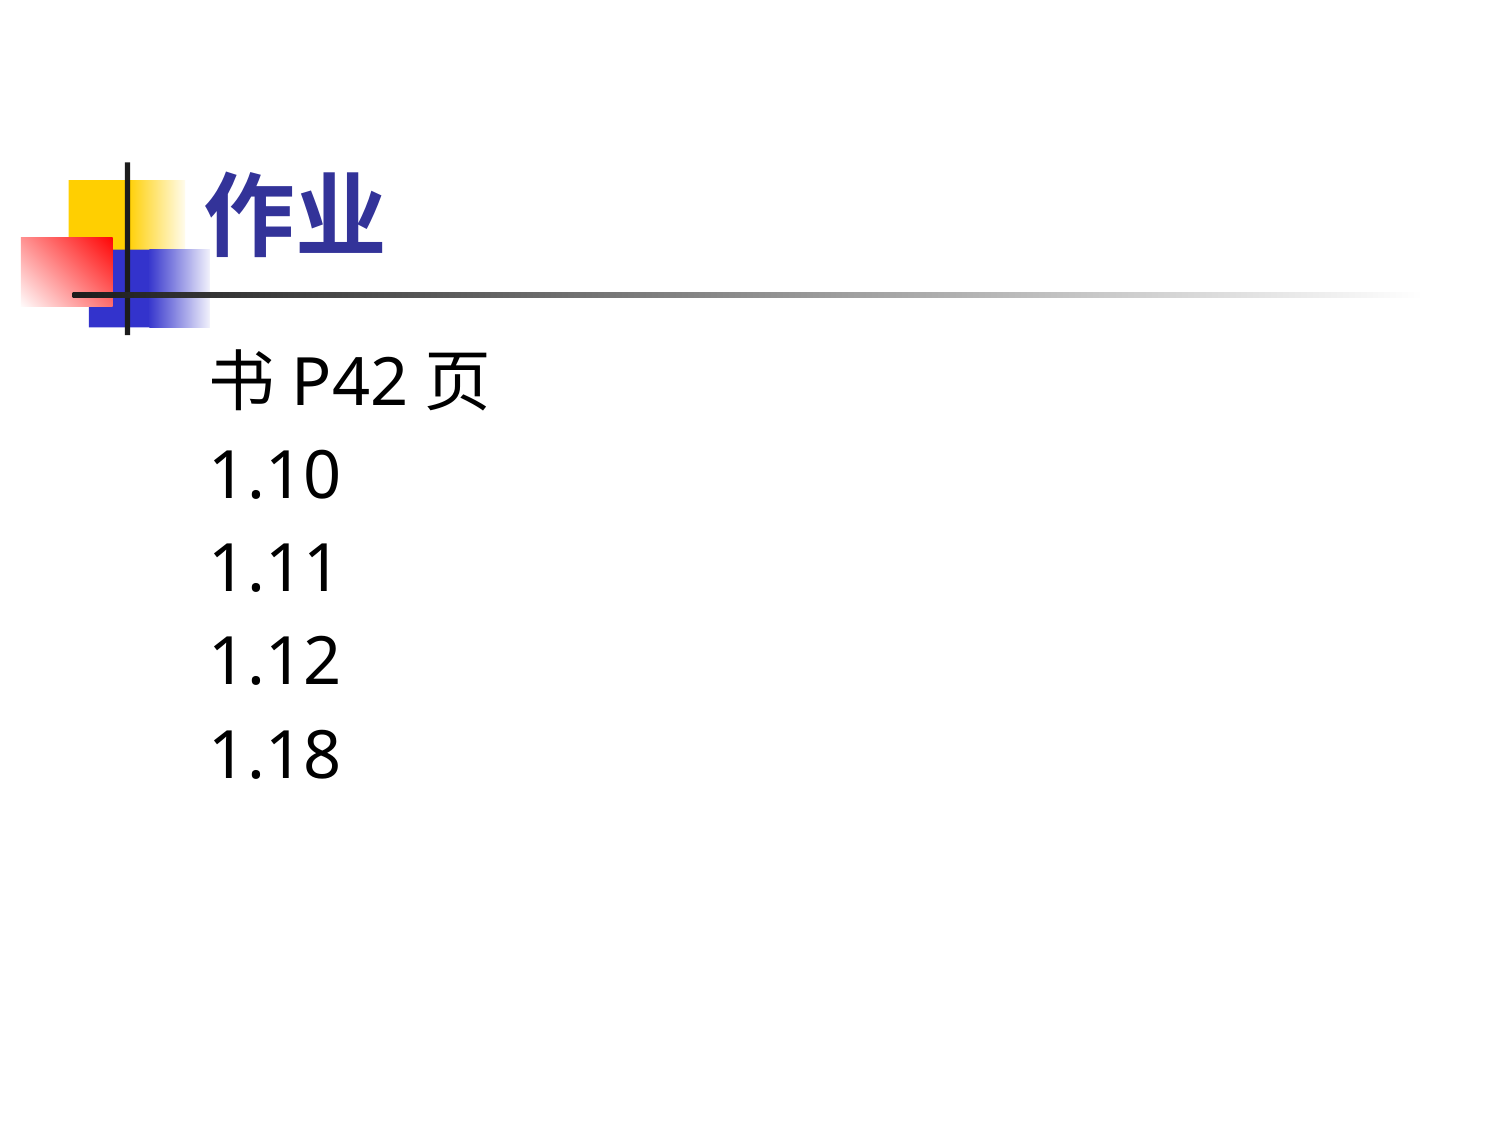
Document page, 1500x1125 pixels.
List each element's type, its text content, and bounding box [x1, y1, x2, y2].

list 书P42页 1.10 1.11 1.12 1.18 [193, 331, 1469, 1006]
title 作业 [188, 35, 1468, 275]
